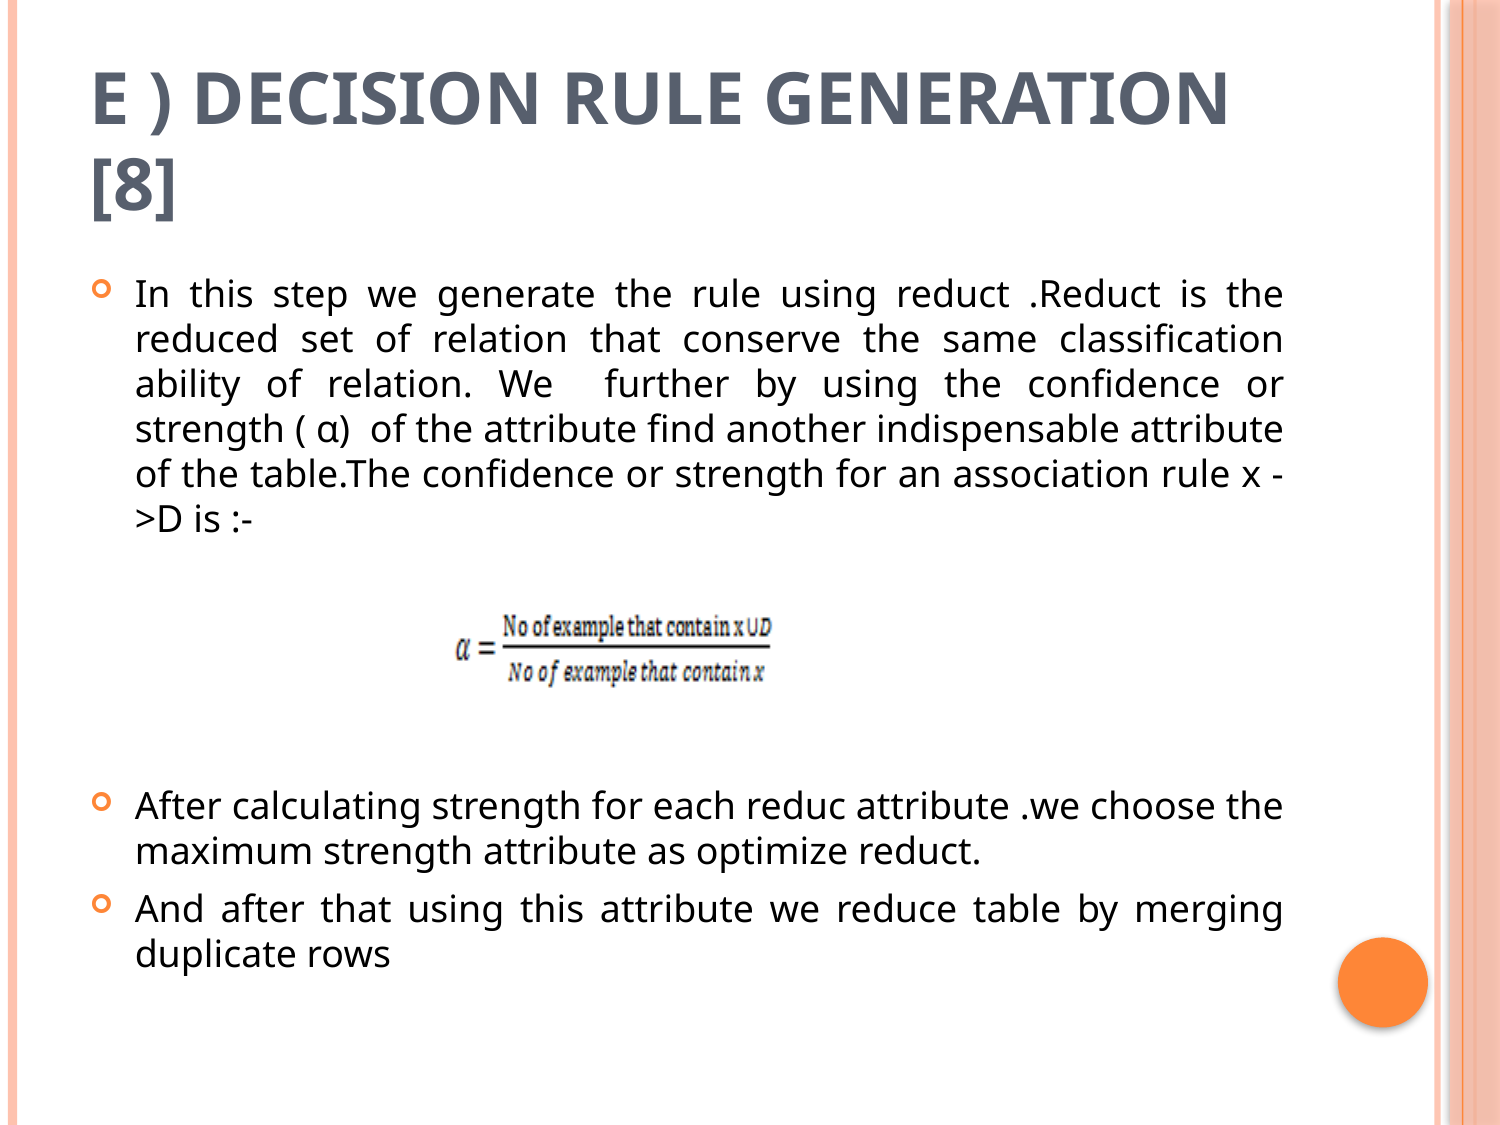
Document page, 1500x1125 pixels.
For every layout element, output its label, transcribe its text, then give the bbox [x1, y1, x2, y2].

list In this step we generate the rule using reduct .Reduct is the reduced set of relation that conserve the same classification ability of relation. We further by using the confidence or strength ( α) of the attribute find another indispensable attribute of the table.The confidence or strength for an association rule x ->D is :- After calculating strength for each reduc attribute .we choose the maximum strength attribute as optimize reduct. And after that using this attribute we reduce table by merging duplicate rows [75, 262, 1300, 1062]
title E ) Decision Rule Generation [8] [75, 45, 1300, 233]
picture [374, 573, 949, 718]
